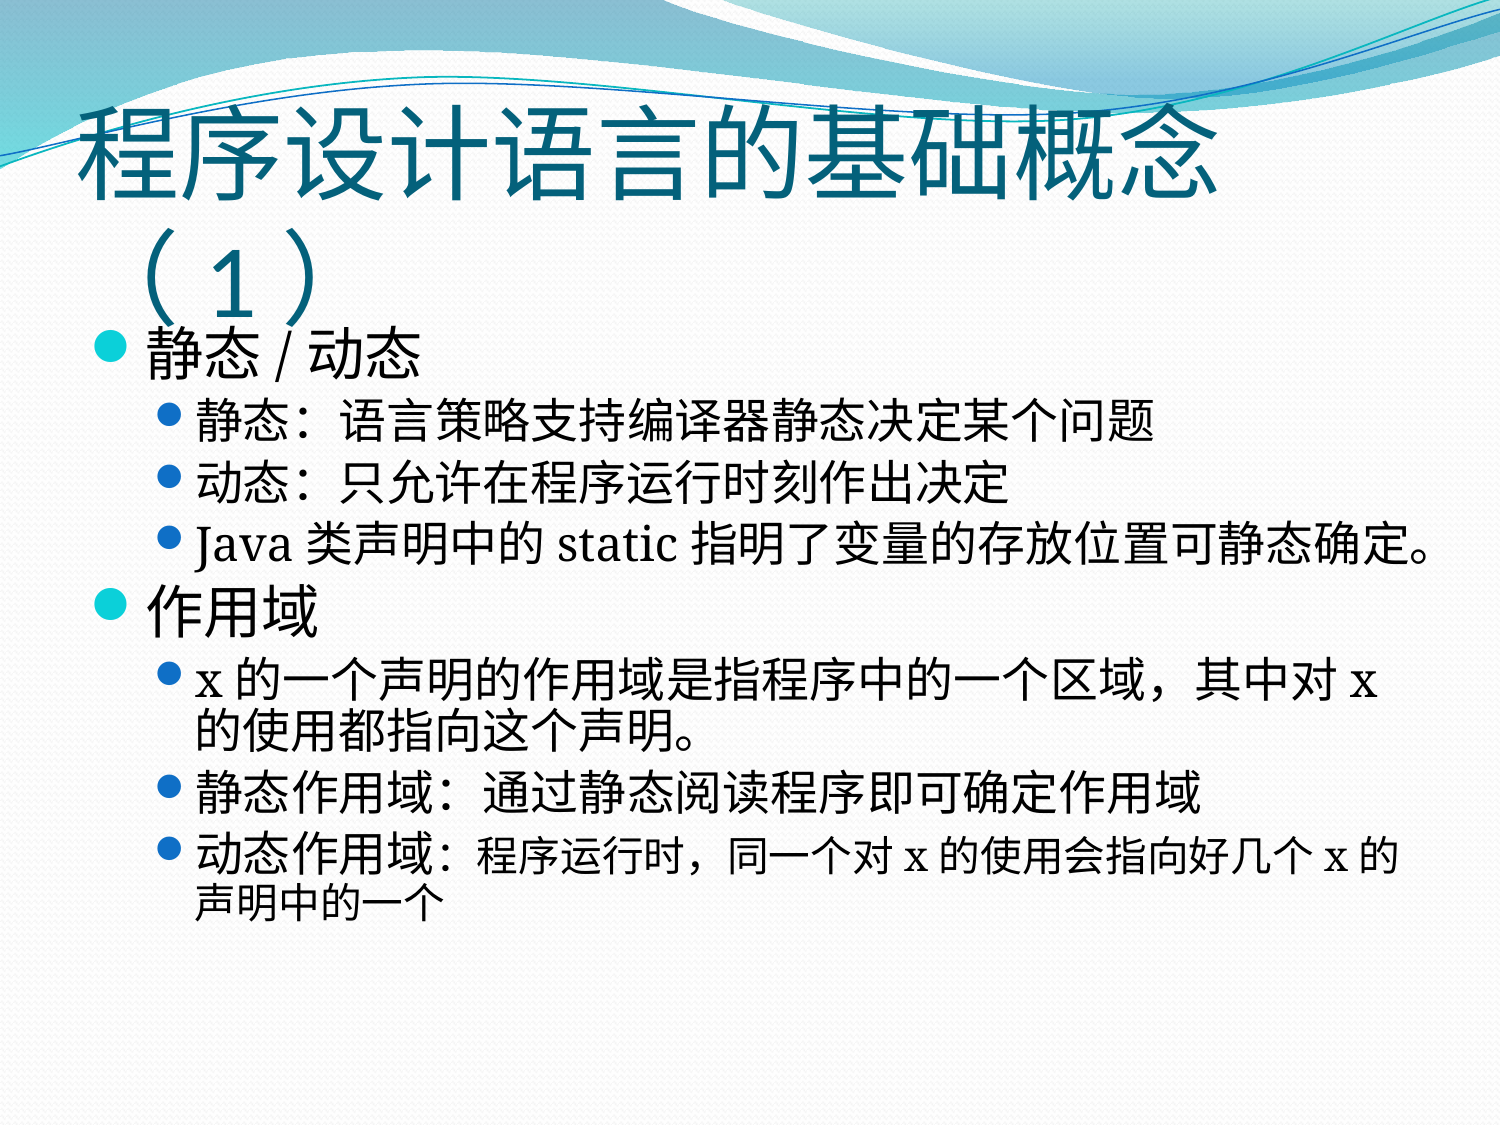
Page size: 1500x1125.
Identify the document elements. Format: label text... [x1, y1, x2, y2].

list 静态/动态 静态：语言策略支持编译器静态决定某个问题 动态：只允许在程序运行时刻作出决定 Java类声明中的static指明了变量的存放位置可静态确定。 作用域 x的一个声明的作用域是指程序中的一个区域，其中对x的使用都指向这个声明。 静态作用域：通过静态阅读程序即可确定作用域 动态作用域：程序运行时，同一个对x的使用会指向好几个x的声明中的一个 [75, 317, 1425, 1038]
title 程序设计语言的基础概念（1） [75, 115, 1425, 303]
